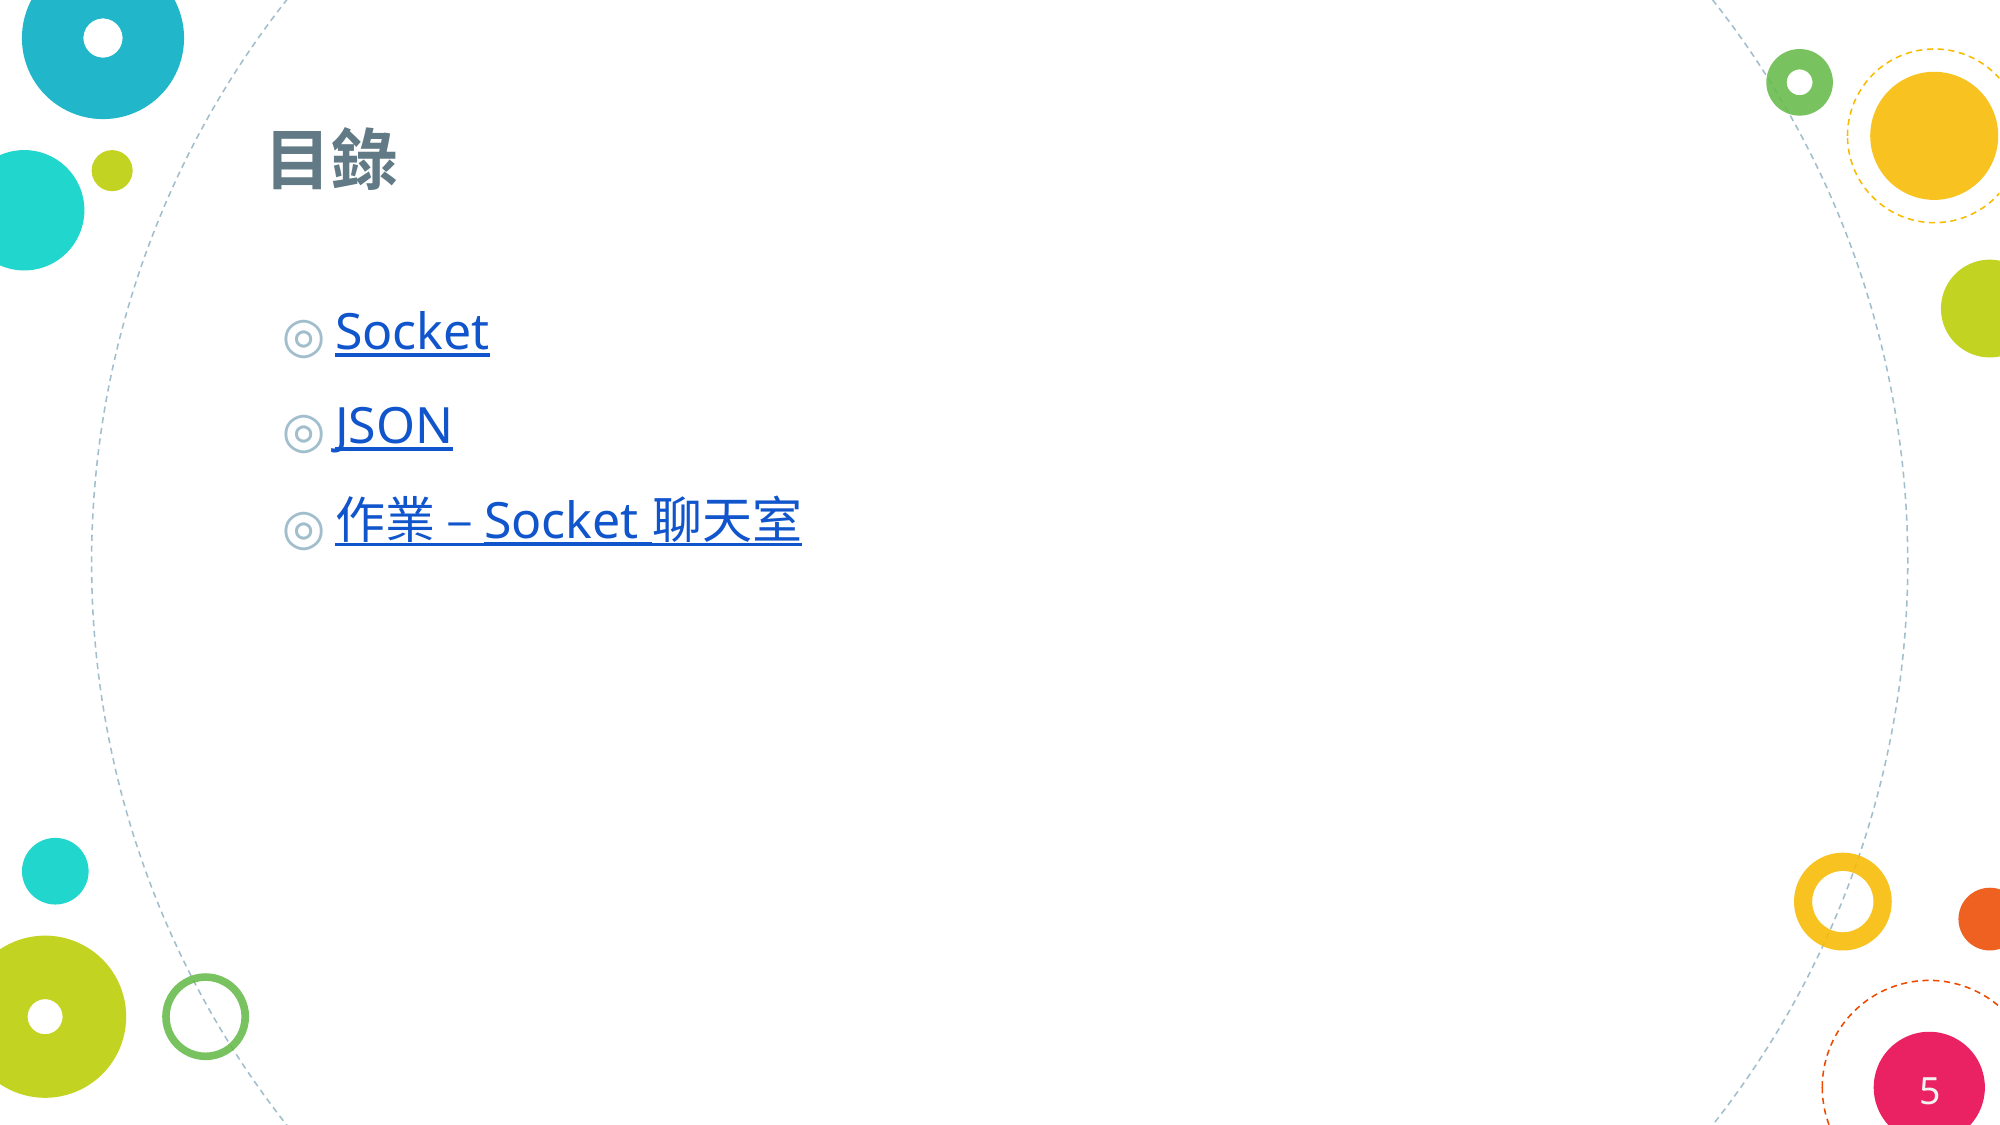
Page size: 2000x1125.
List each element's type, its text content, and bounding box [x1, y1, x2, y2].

slide_number 5 [1885, 1060, 1975, 1125]
title 目錄 [249, 45, 1750, 213]
list Socket JSON 作業 – Socket 聊天室 [249, 270, 1767, 944]
